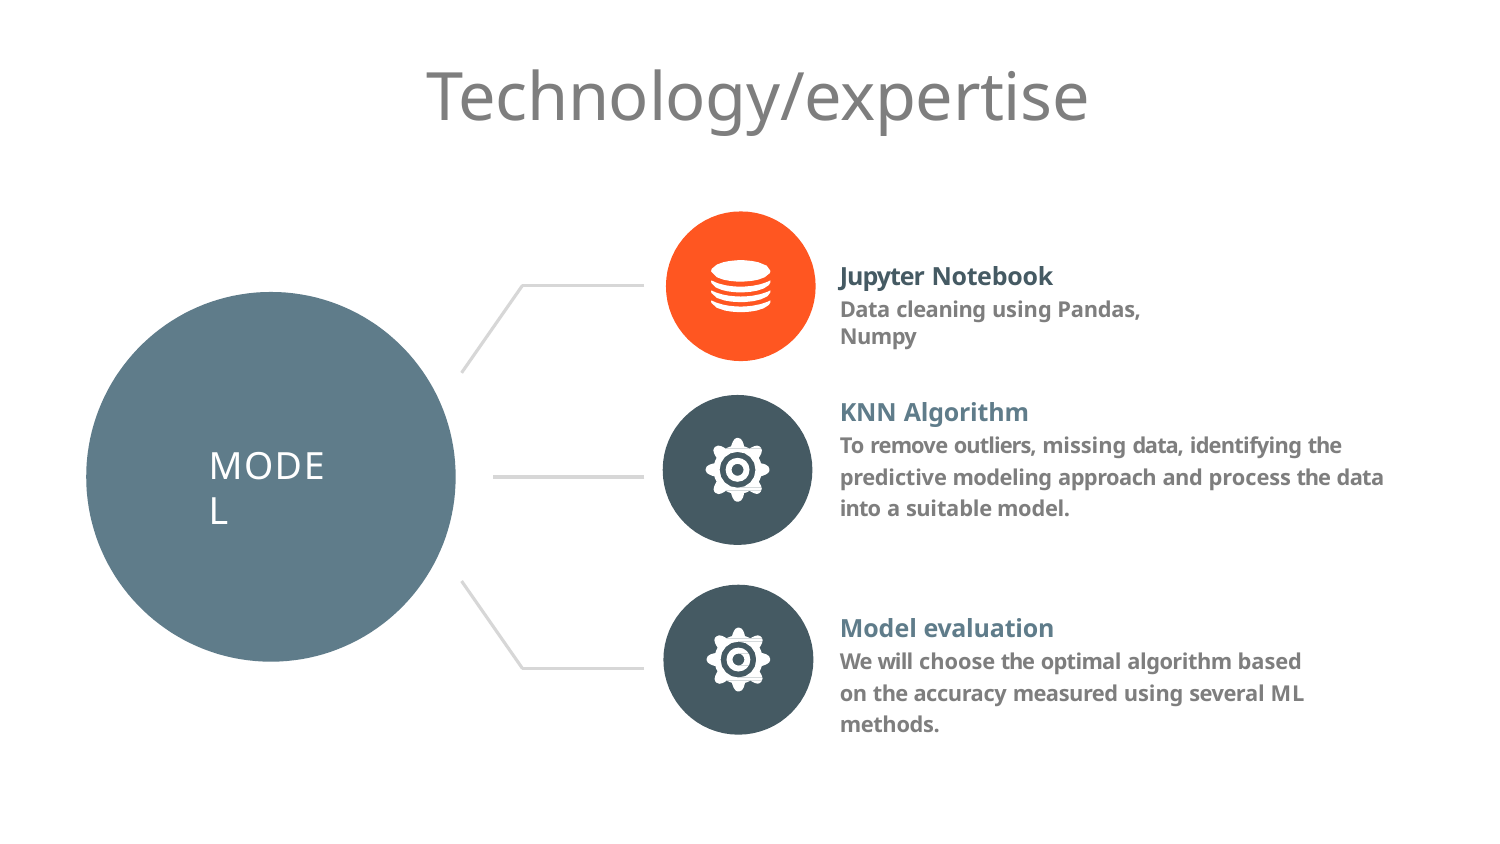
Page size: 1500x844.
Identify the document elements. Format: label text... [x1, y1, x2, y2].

title Technology/expertise [64, 0, 1436, 195]
text_box Jupyter Notebook Data cleaning using Pandas, Numpy [837, 251, 1195, 349]
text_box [663, 584, 814, 735]
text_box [665, 211, 816, 362]
text_box [86, 291, 456, 662]
text_box Model evaluation We will choose the optimal algorithm based on the accuracy measured using several ML methods. [837, 603, 1336, 737]
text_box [662, 394, 813, 546]
text_box MODEL [206, 440, 336, 533]
text_box KNN Algorithm To remove outliers, missing data, identifying the predictive modeling approach and process the data into a suitable model. [837, 387, 1419, 522]
